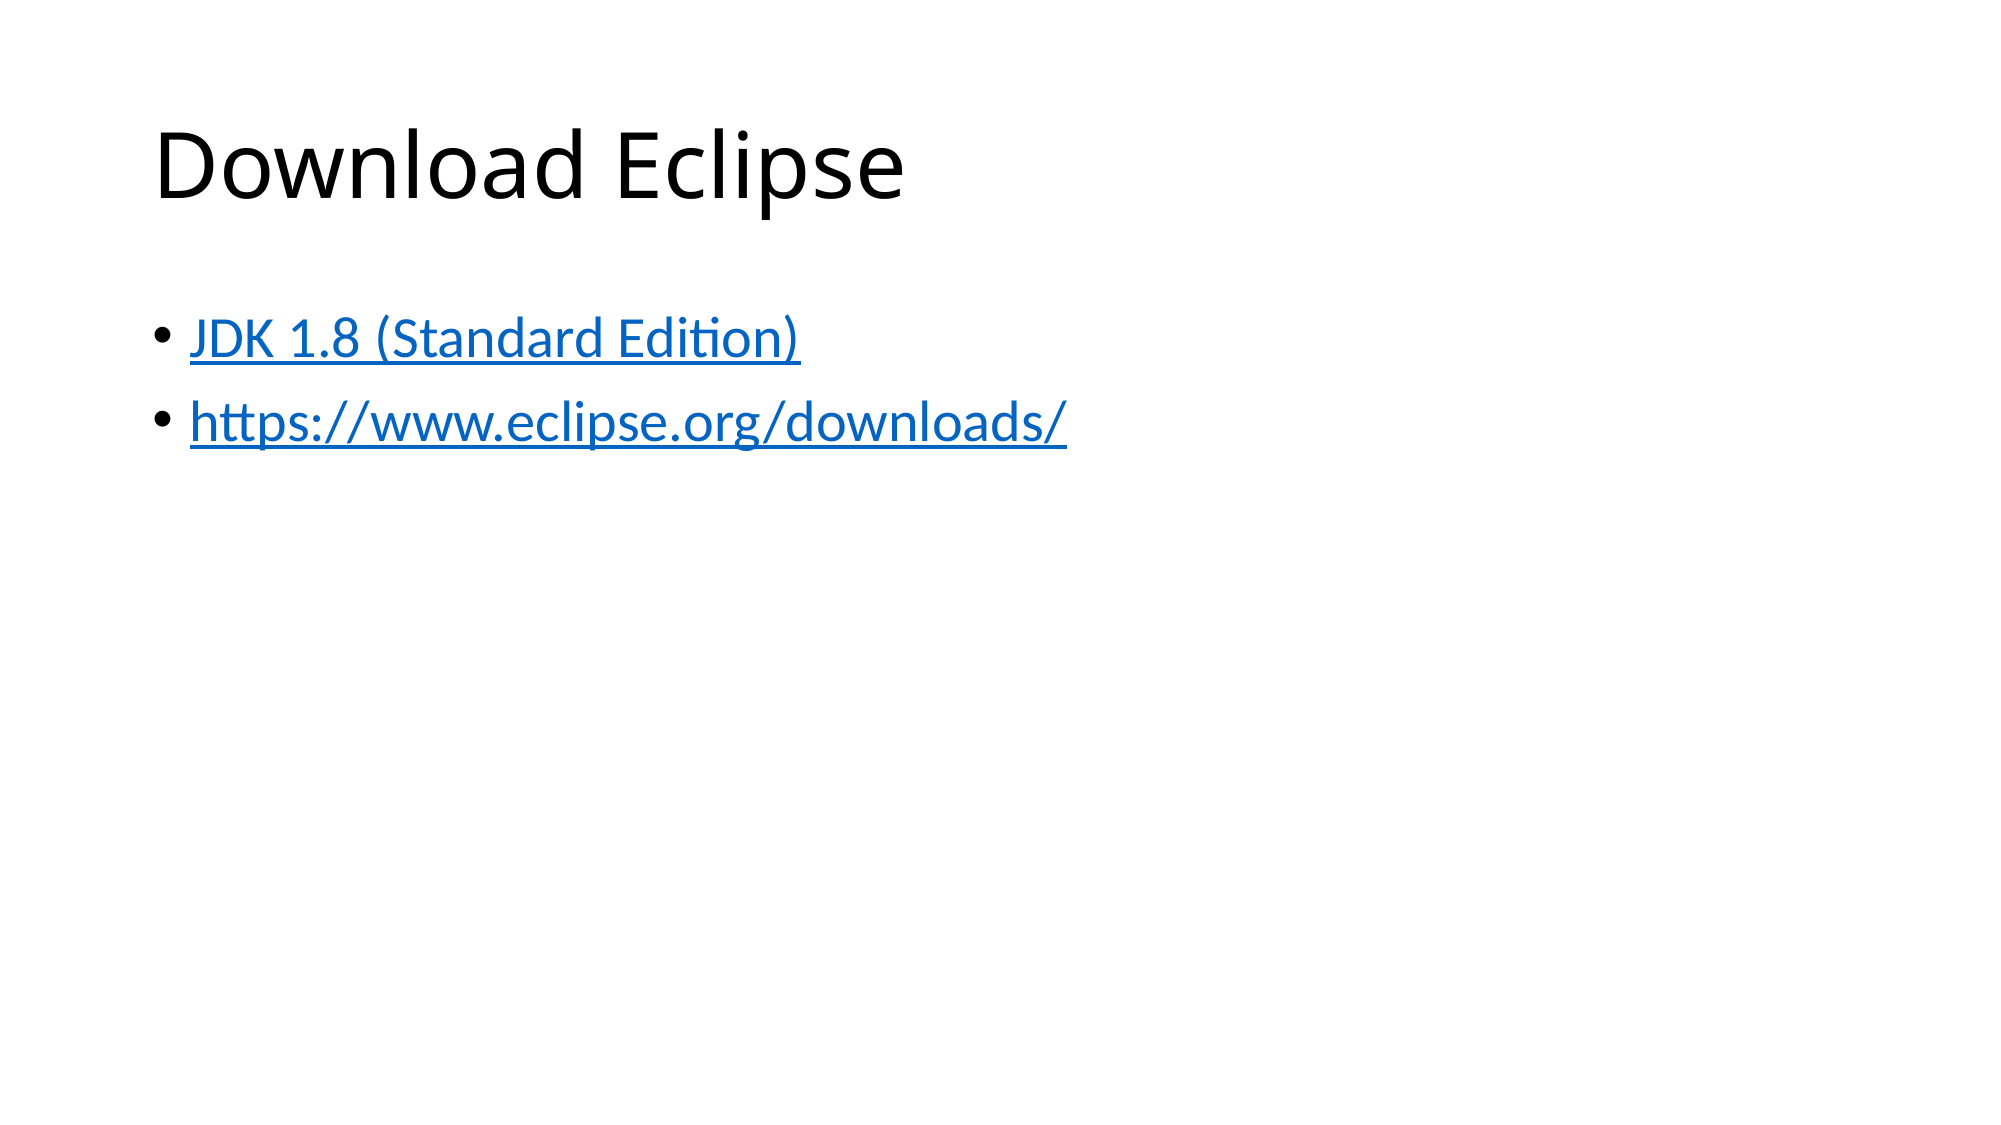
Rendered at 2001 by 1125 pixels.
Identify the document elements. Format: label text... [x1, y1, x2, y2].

title Download Eclipse [137, 59, 1863, 278]
list JDK 1.8 (Standard Edition) https://www.eclipse.org/downloads/ [137, 299, 1863, 1014]
